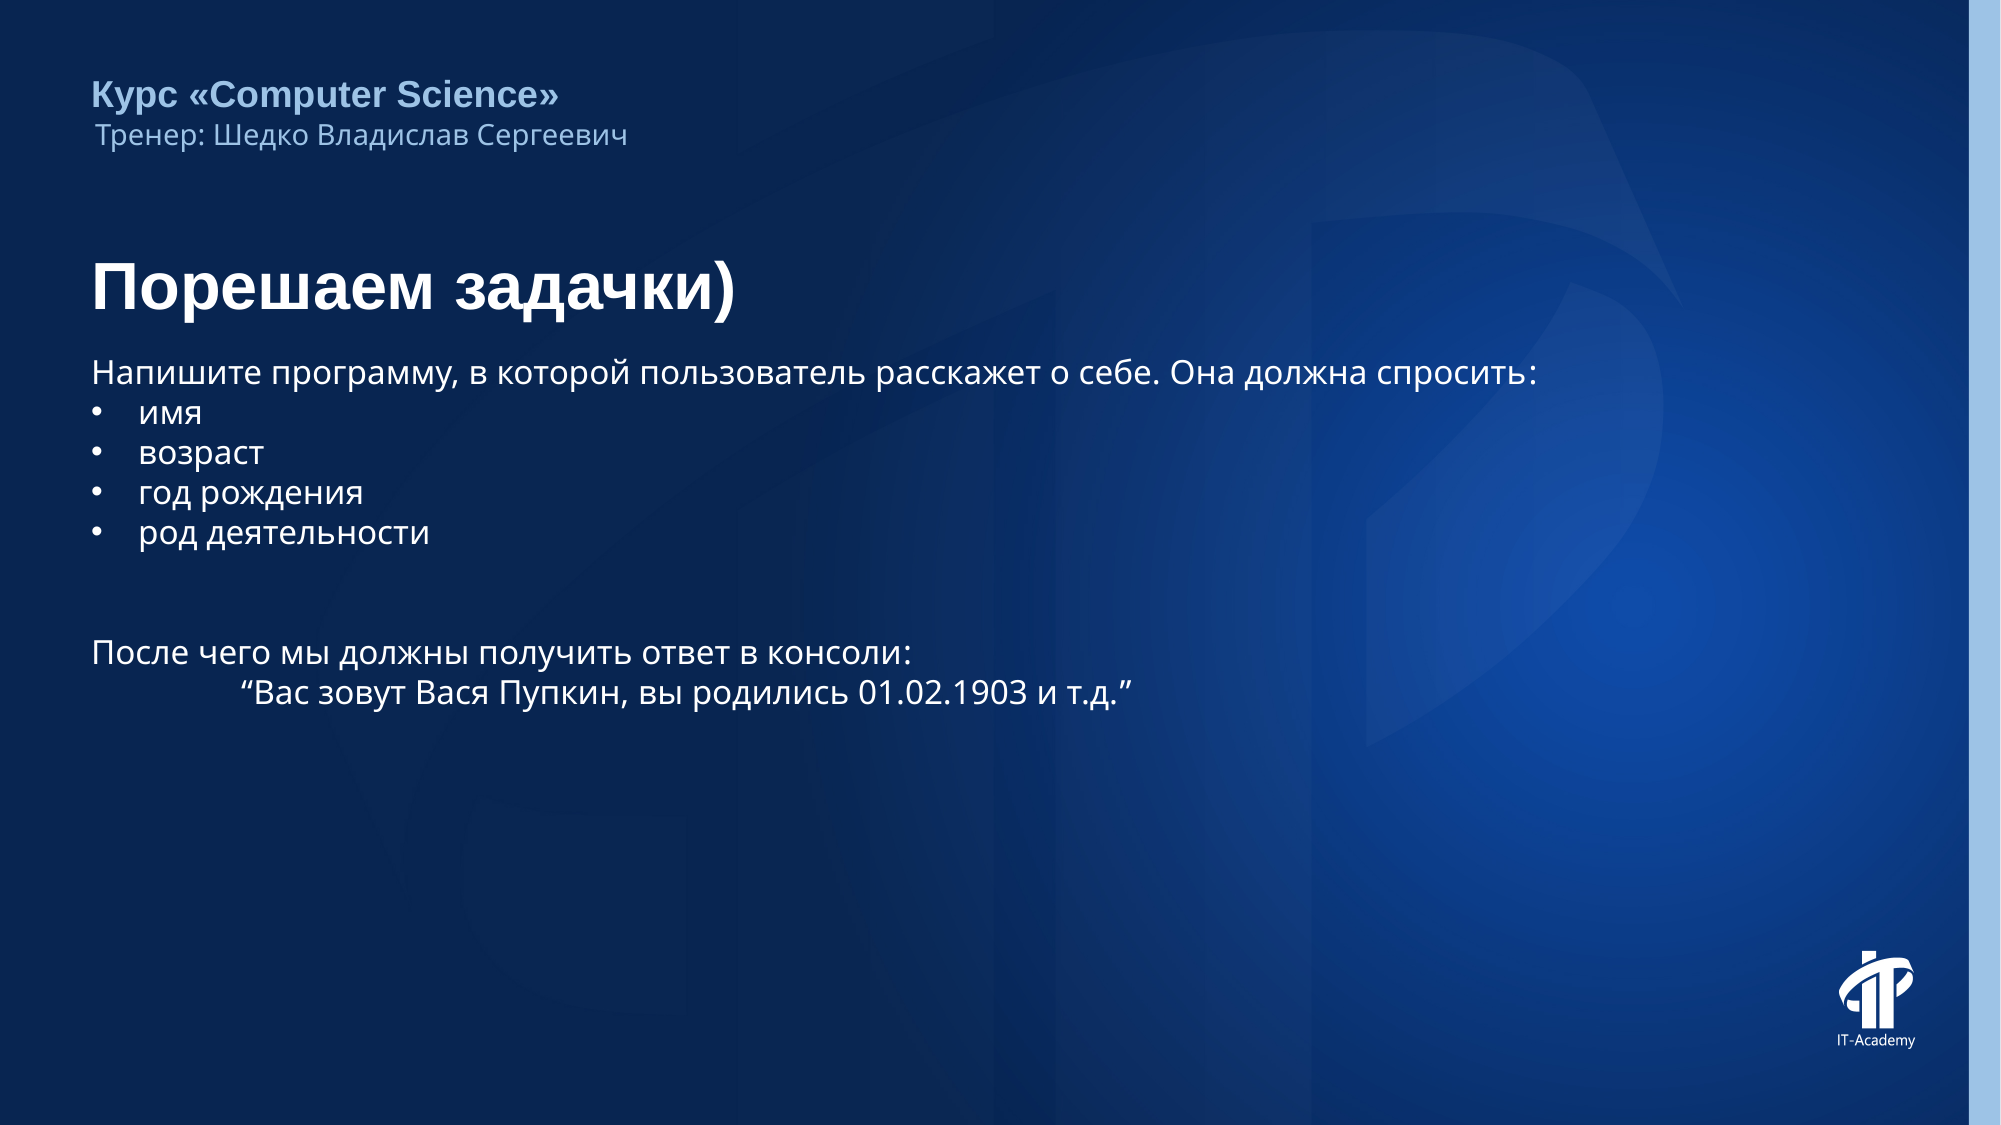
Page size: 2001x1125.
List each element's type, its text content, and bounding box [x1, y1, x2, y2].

text_box Курс «Computer Science» [76, 62, 641, 123]
text_box [1968, 0, 2000, 1125]
picture [0, 0, 1968, 1125]
title Порешаем задачки) [76, 235, 1068, 341]
text_box Напишите программу, в которой пользователь расскажет о себе. Она должна спросить: имя возраст год рождения род деятельности После чего мы должны получить ответ в консоли: “Вас зовут Вася Пупкин, вы родились 01.02.1903 и т.д.” [76, 344, 1894, 918]
text_box Тренер: Шедко Владислав Сергеевич [80, 109, 680, 194]
